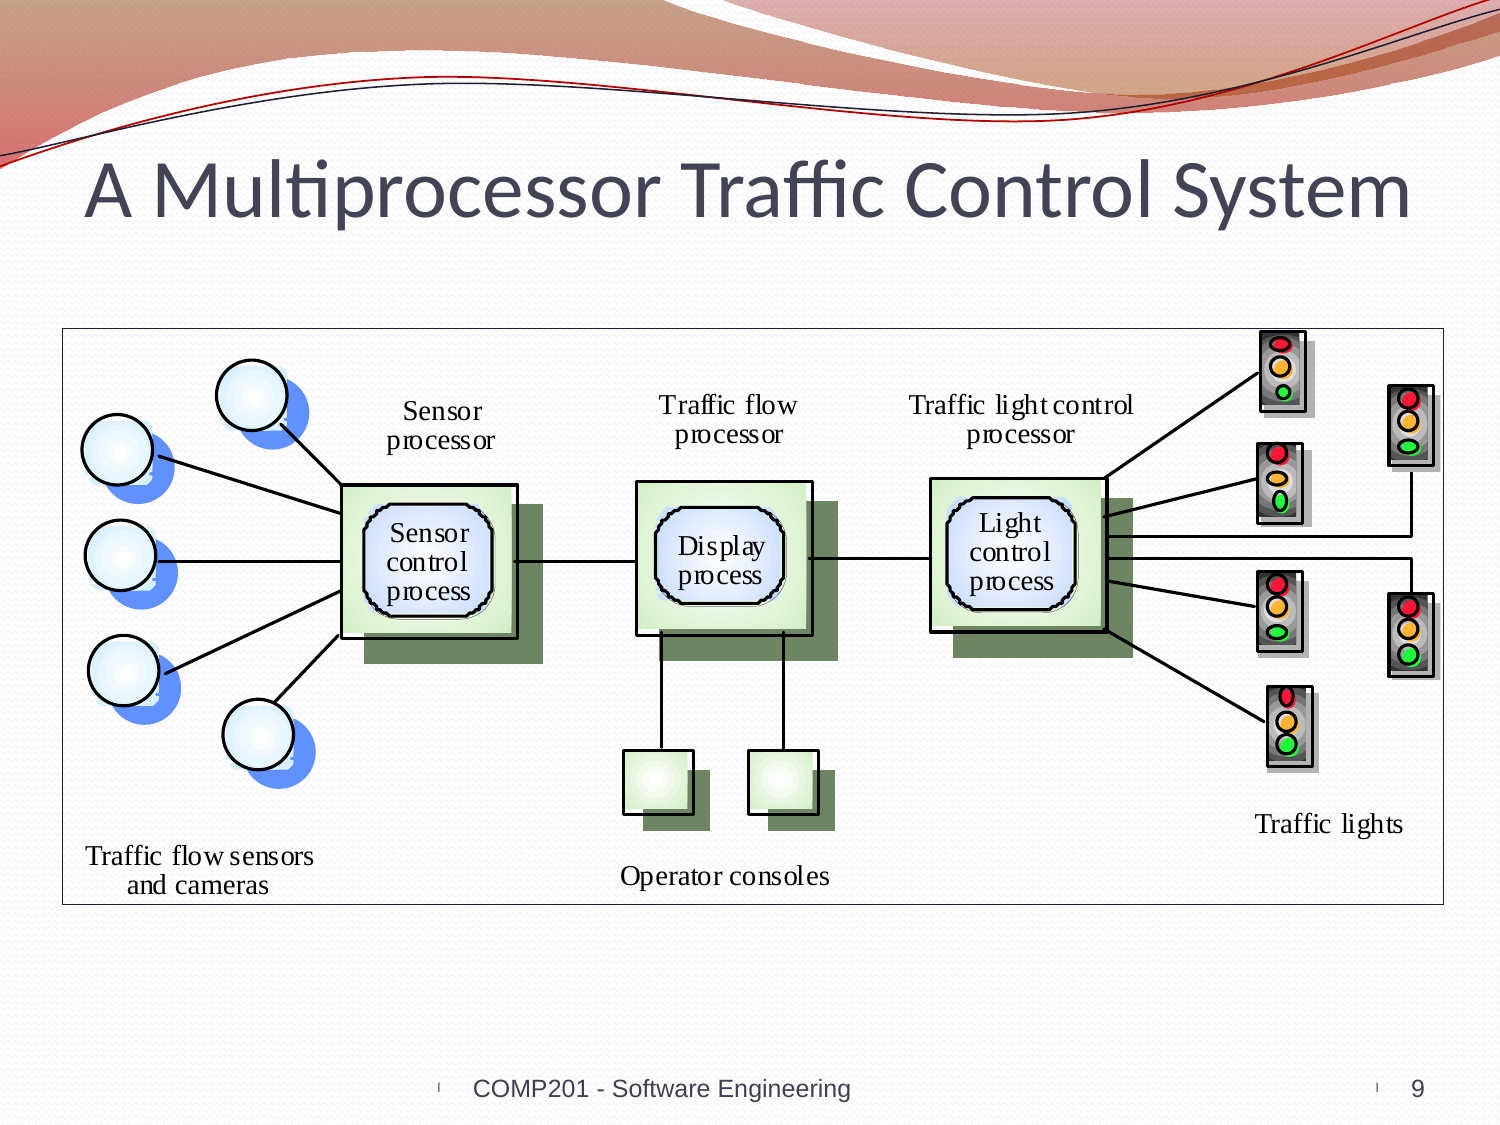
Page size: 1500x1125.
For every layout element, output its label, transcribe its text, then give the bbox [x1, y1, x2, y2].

slide_number 9 [1299, 1042, 1425, 1103]
picture [62, 327, 1444, 905]
footer COMP201 - Software Engineering [437, 1042, 988, 1103]
title A Multiprocessor Traffic Control System [75, 82, 1425, 235]
